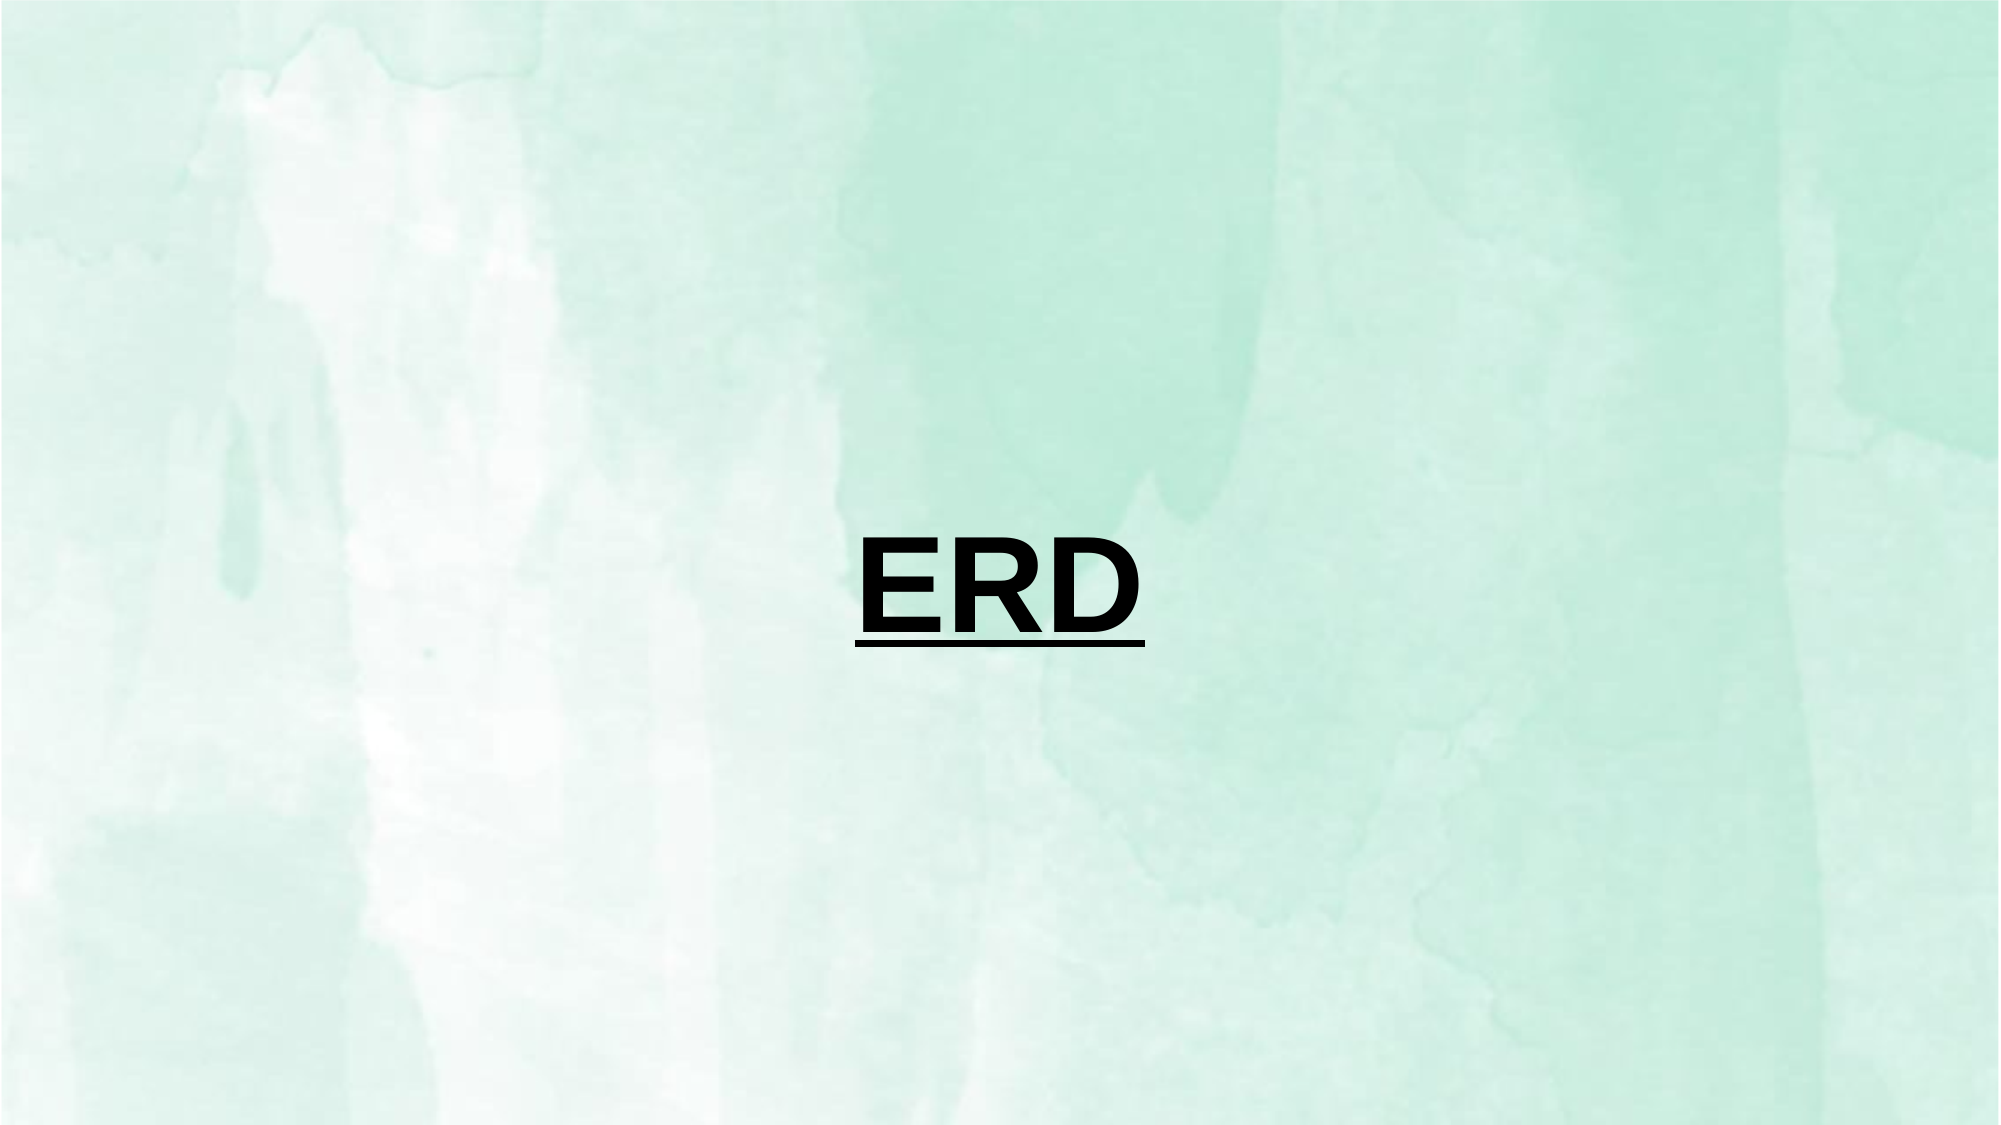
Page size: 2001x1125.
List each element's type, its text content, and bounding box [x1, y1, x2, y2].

title ERD [0, 447, 2000, 728]
picture [3, 1, 1999, 447]
picture [3, 728, 1999, 1123]
